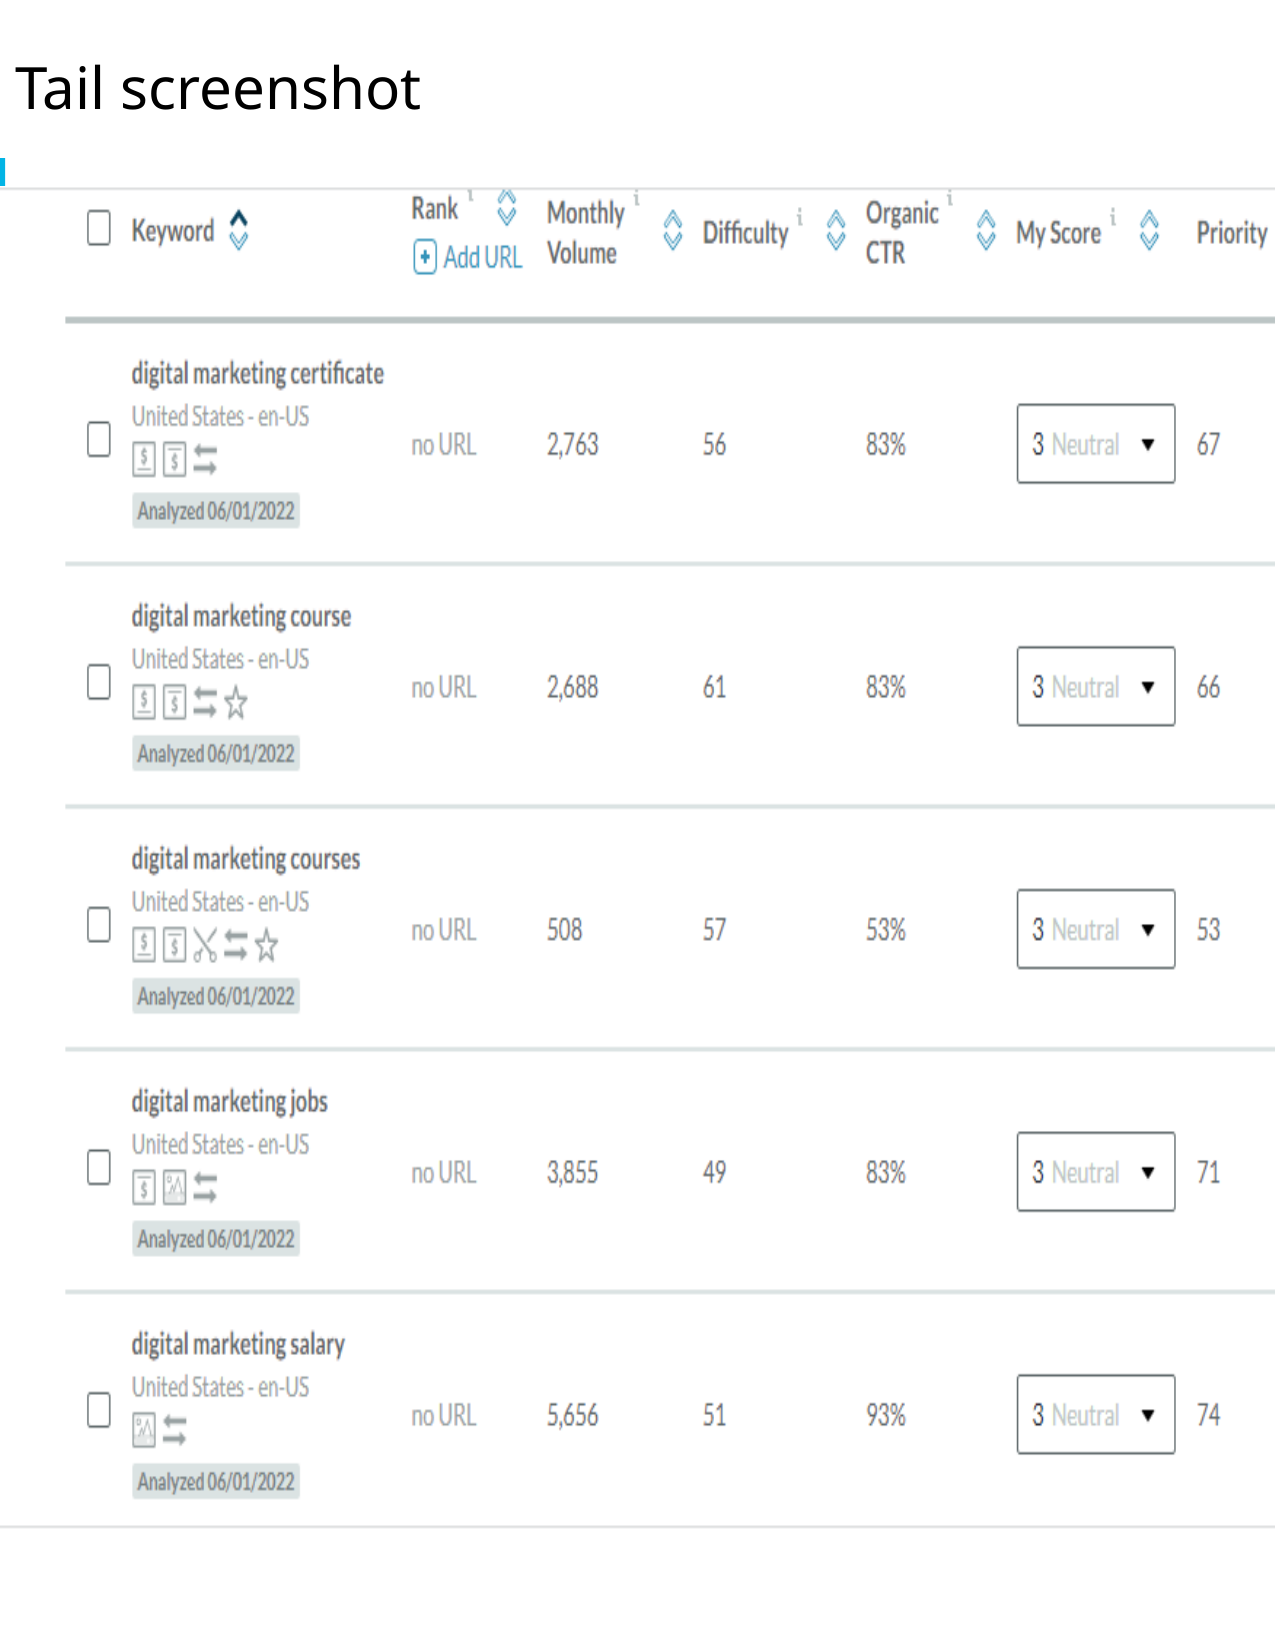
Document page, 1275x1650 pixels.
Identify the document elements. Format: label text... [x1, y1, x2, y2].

picture [0, 186, 1275, 1533]
title Tail screenshot [0, 36, 1275, 186]
